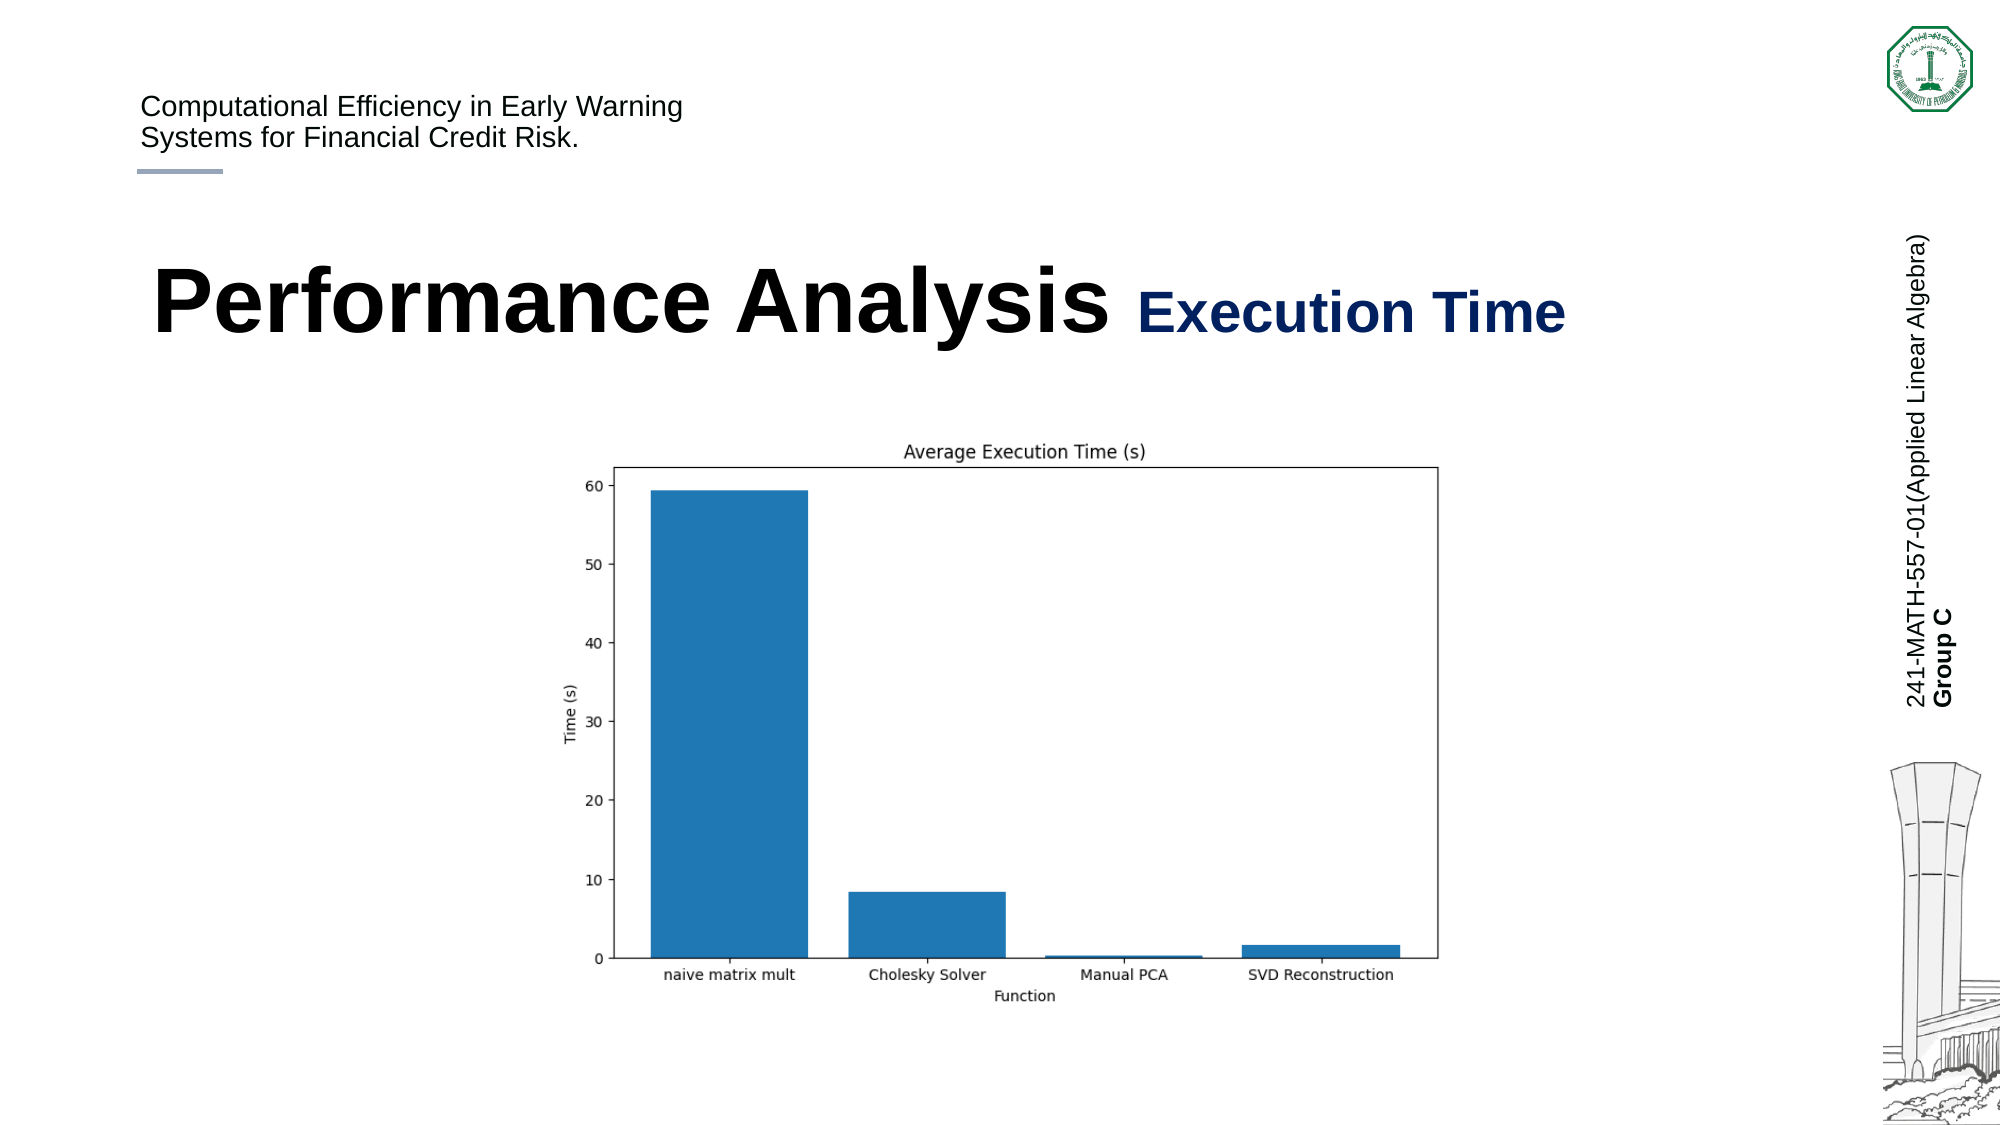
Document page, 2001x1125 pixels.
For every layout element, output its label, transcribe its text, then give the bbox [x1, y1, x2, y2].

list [553, 433, 1447, 1014]
picture [1887, 26, 1973, 112]
title Performance Analysis Execution Time [137, 254, 1863, 351]
picture [1883, 762, 2000, 1125]
